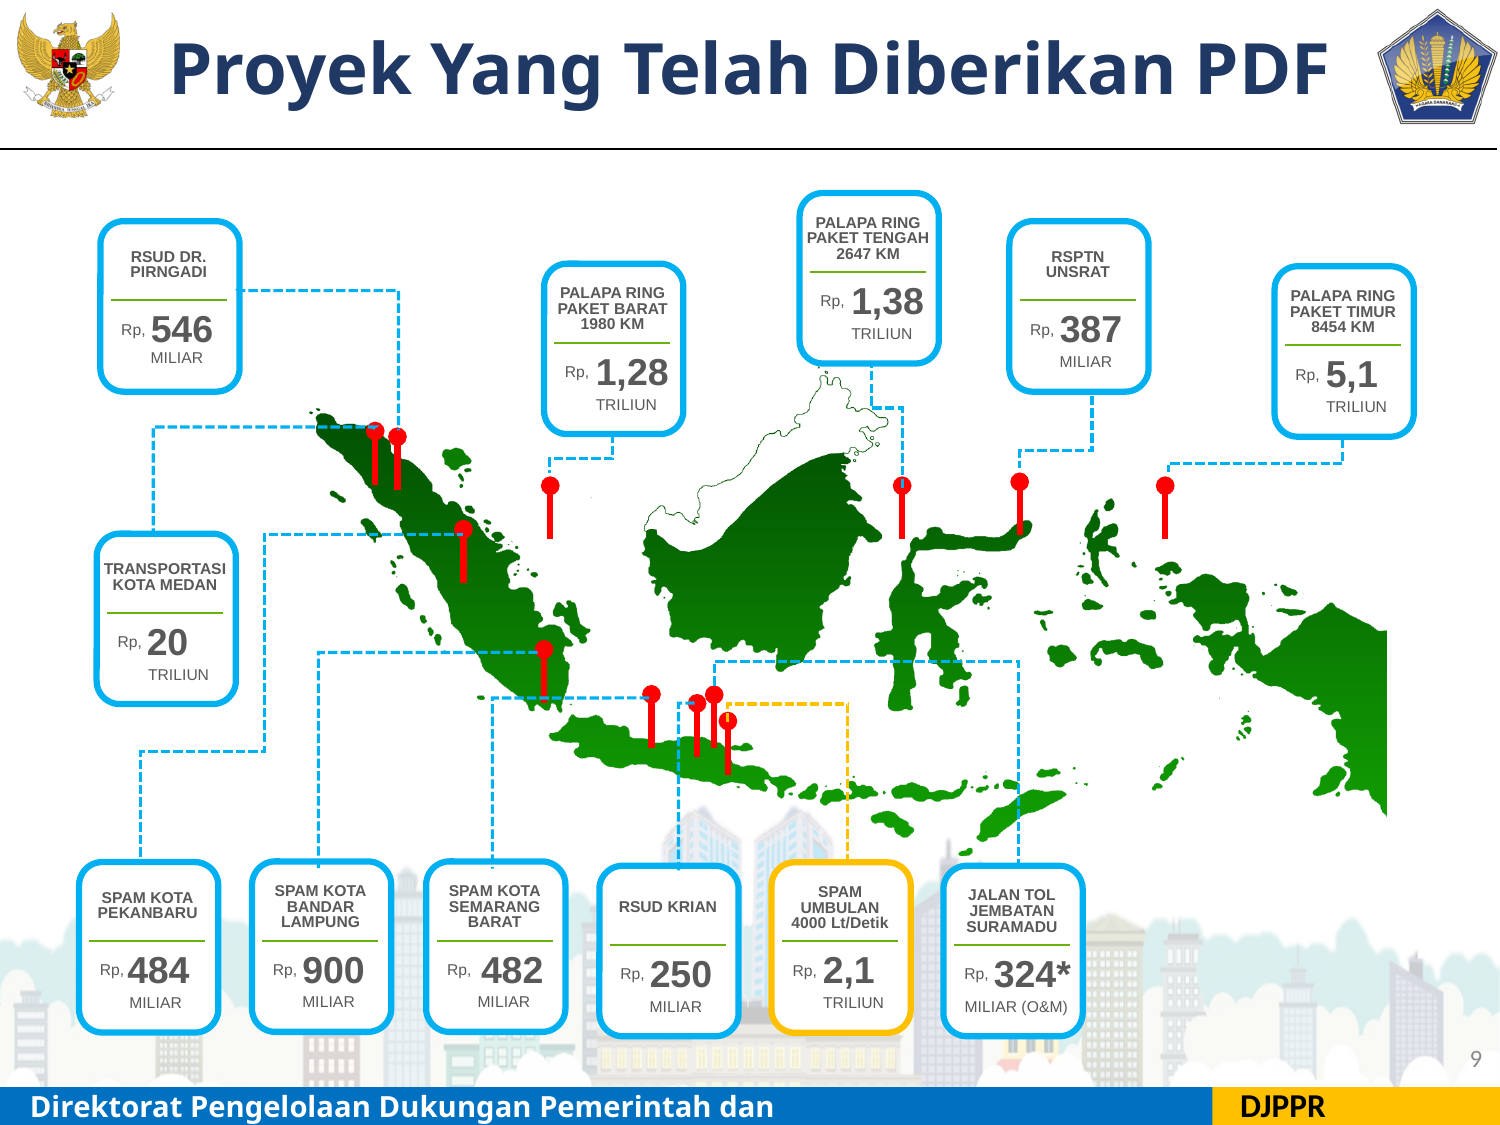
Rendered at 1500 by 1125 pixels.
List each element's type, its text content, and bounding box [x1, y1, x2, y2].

slide_number 9 [1410, 1027, 1498, 1087]
title Proyek Yang Telah Diberikan PDF [103, 0, 1397, 143]
picture [17, 12, 103, 118]
picture [1397, 5, 1500, 126]
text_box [78, 193, 1415, 1037]
